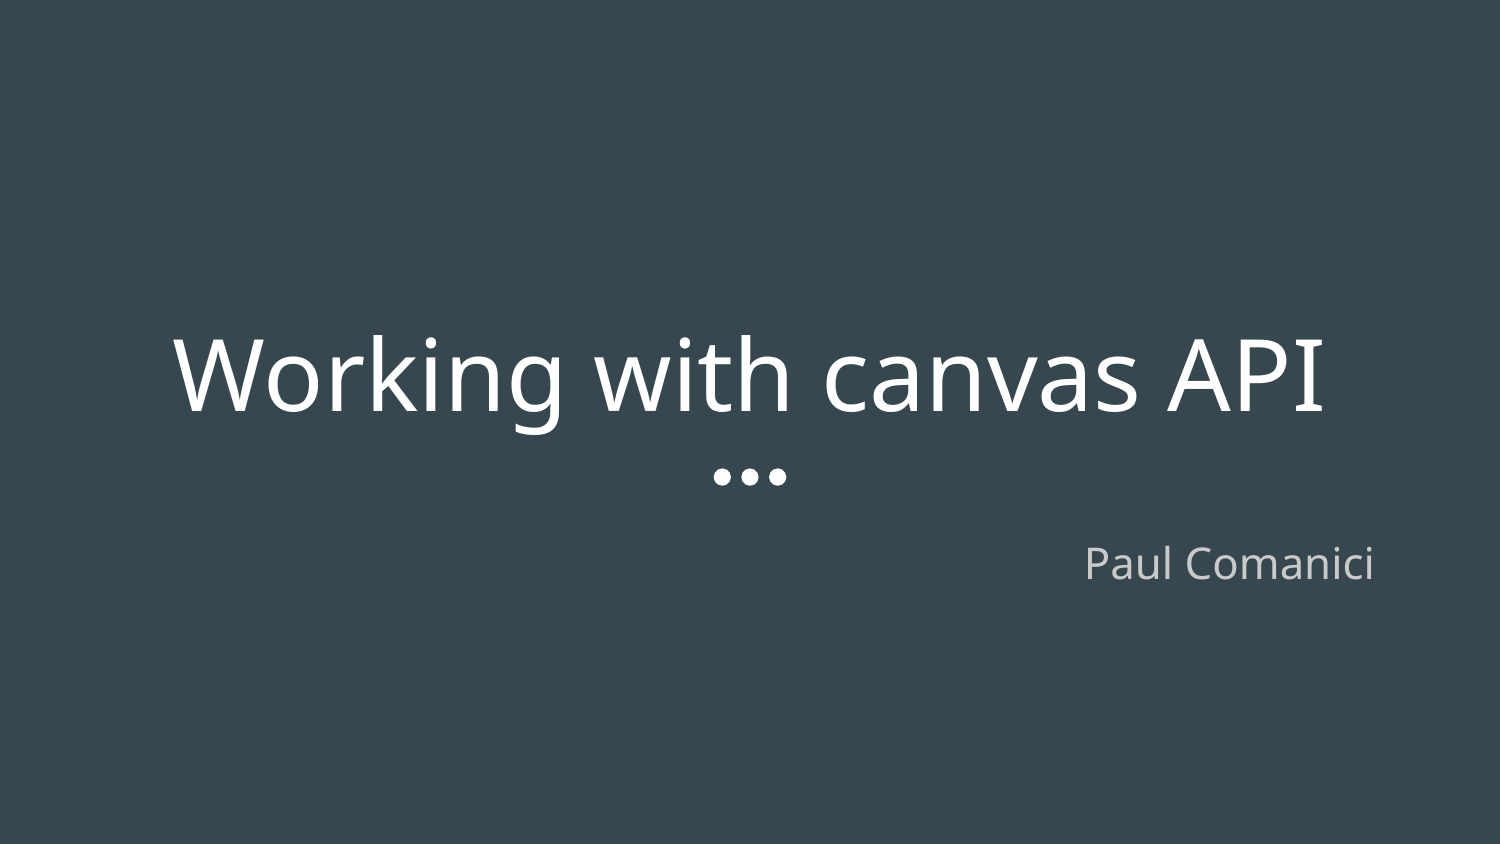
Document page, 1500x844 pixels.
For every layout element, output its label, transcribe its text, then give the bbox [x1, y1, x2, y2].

title Working with canvas API [110, 162, 1390, 447]
subtitle Paul Comanici [110, 520, 1390, 651]
